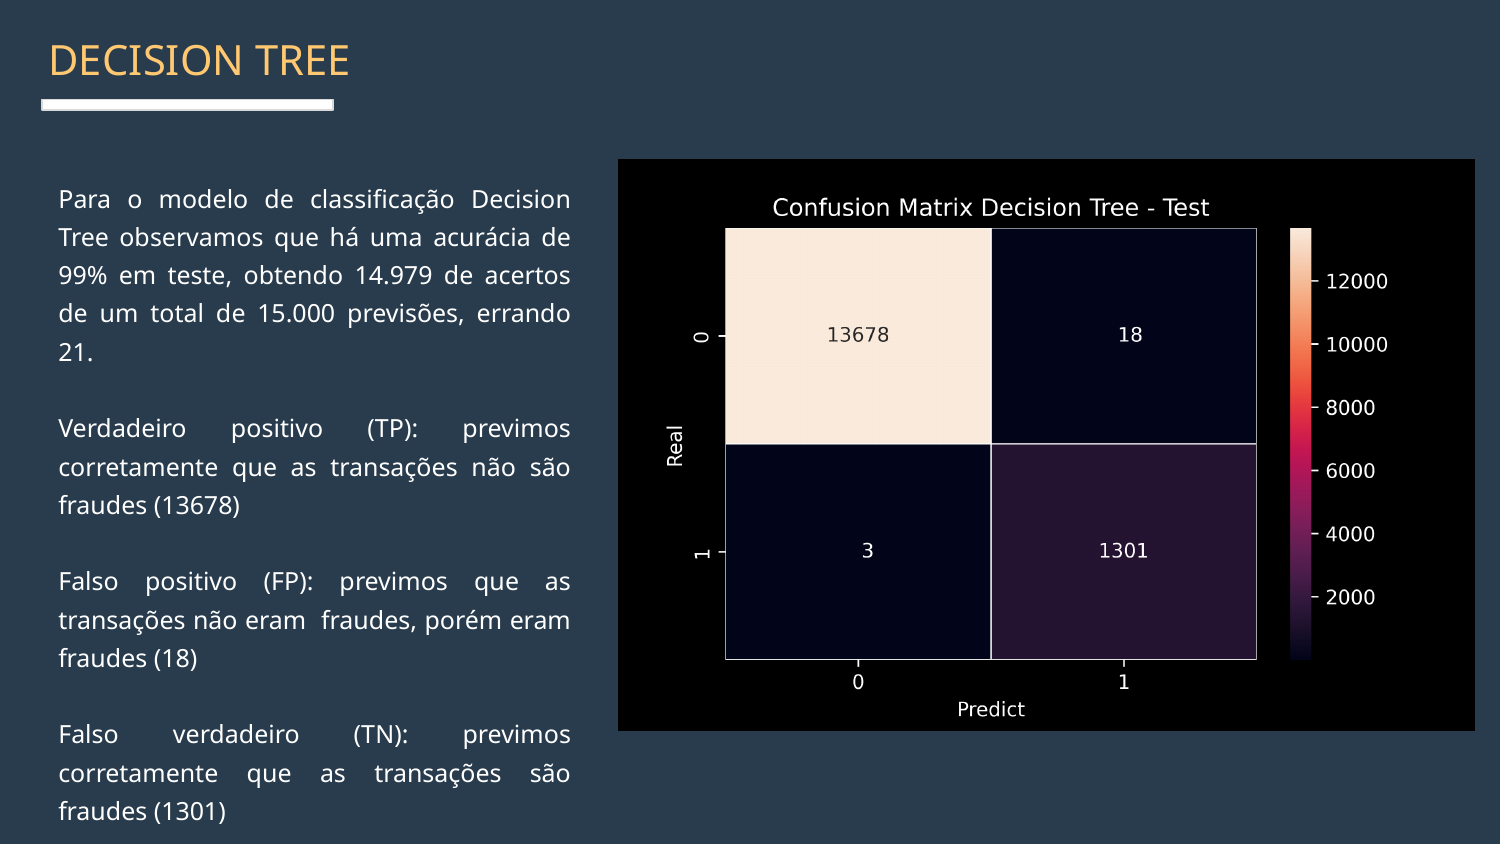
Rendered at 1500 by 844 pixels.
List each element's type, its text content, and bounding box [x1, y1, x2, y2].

text_box Para o modelo de classificação Decision Tree observamos que há uma acurácia de 99% em teste, obtendo 14.979 de acertos de um total de 15.000 previsões, errando 21. Verdadeiro positivo (TP): previmos corretamente que as transações não são fraudes (13678) Falso positivo (FP): previmos que as transações não eram fraudes, porém eram fraudes (18) Falso verdadeiro (TN): previmos corretamente que as transações são fraudes (1301) Falso negativo (FN): previmos que as transações eram fraudes, porém NÃO eram fraudes (3) [43, 159, 594, 844]
picture [617, 159, 1476, 732]
text_box [42, 99, 334, 110]
text_box DECISION TREE [33, 18, 808, 99]
